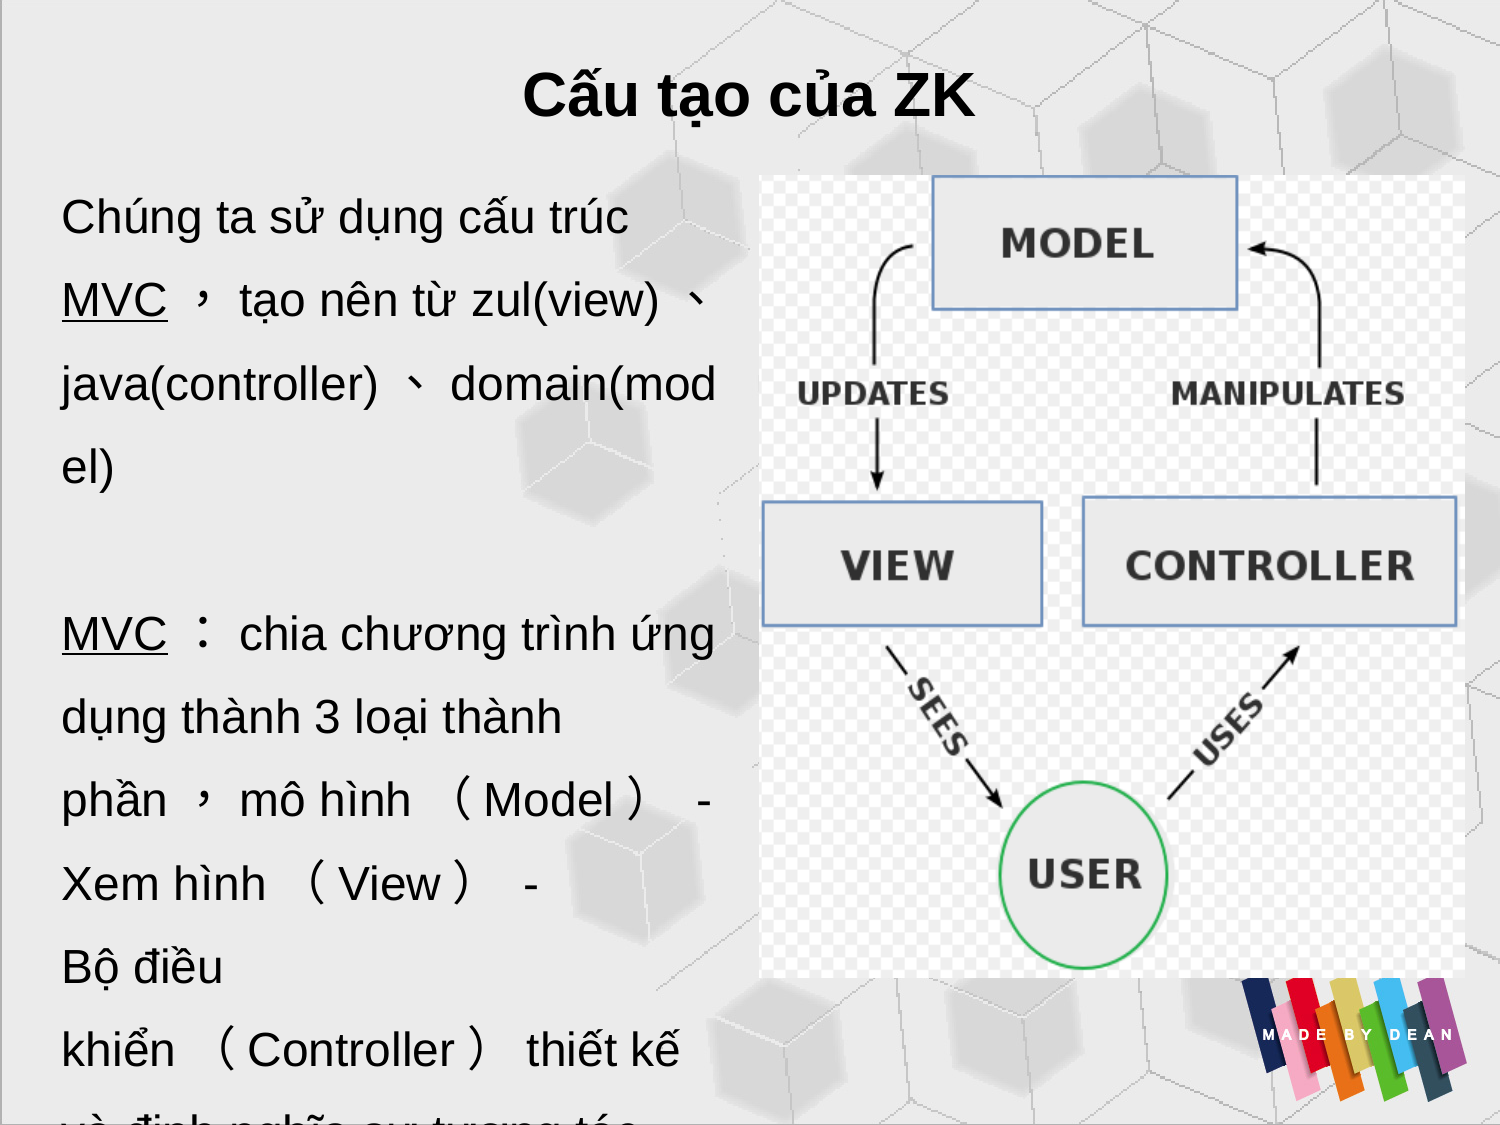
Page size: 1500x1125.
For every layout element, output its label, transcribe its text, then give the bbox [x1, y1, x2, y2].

picture [0, 0, 1500, 1125]
text_box Chúng ta sử dụng cấu trúc MVC，tạo nên từ zul(view)、java(controller)、domain(model) MVC：chia chương trình ứng dụng thành 3 loại thành phần，mô hình（Model） - Xem hình（View） - Bộ điều khiển（Controller）thiết kế và định nghĩa sự tương tác giữa chúng [46, 152, 739, 1125]
title Cấu tạo của ZK [75, 45, 1425, 138]
